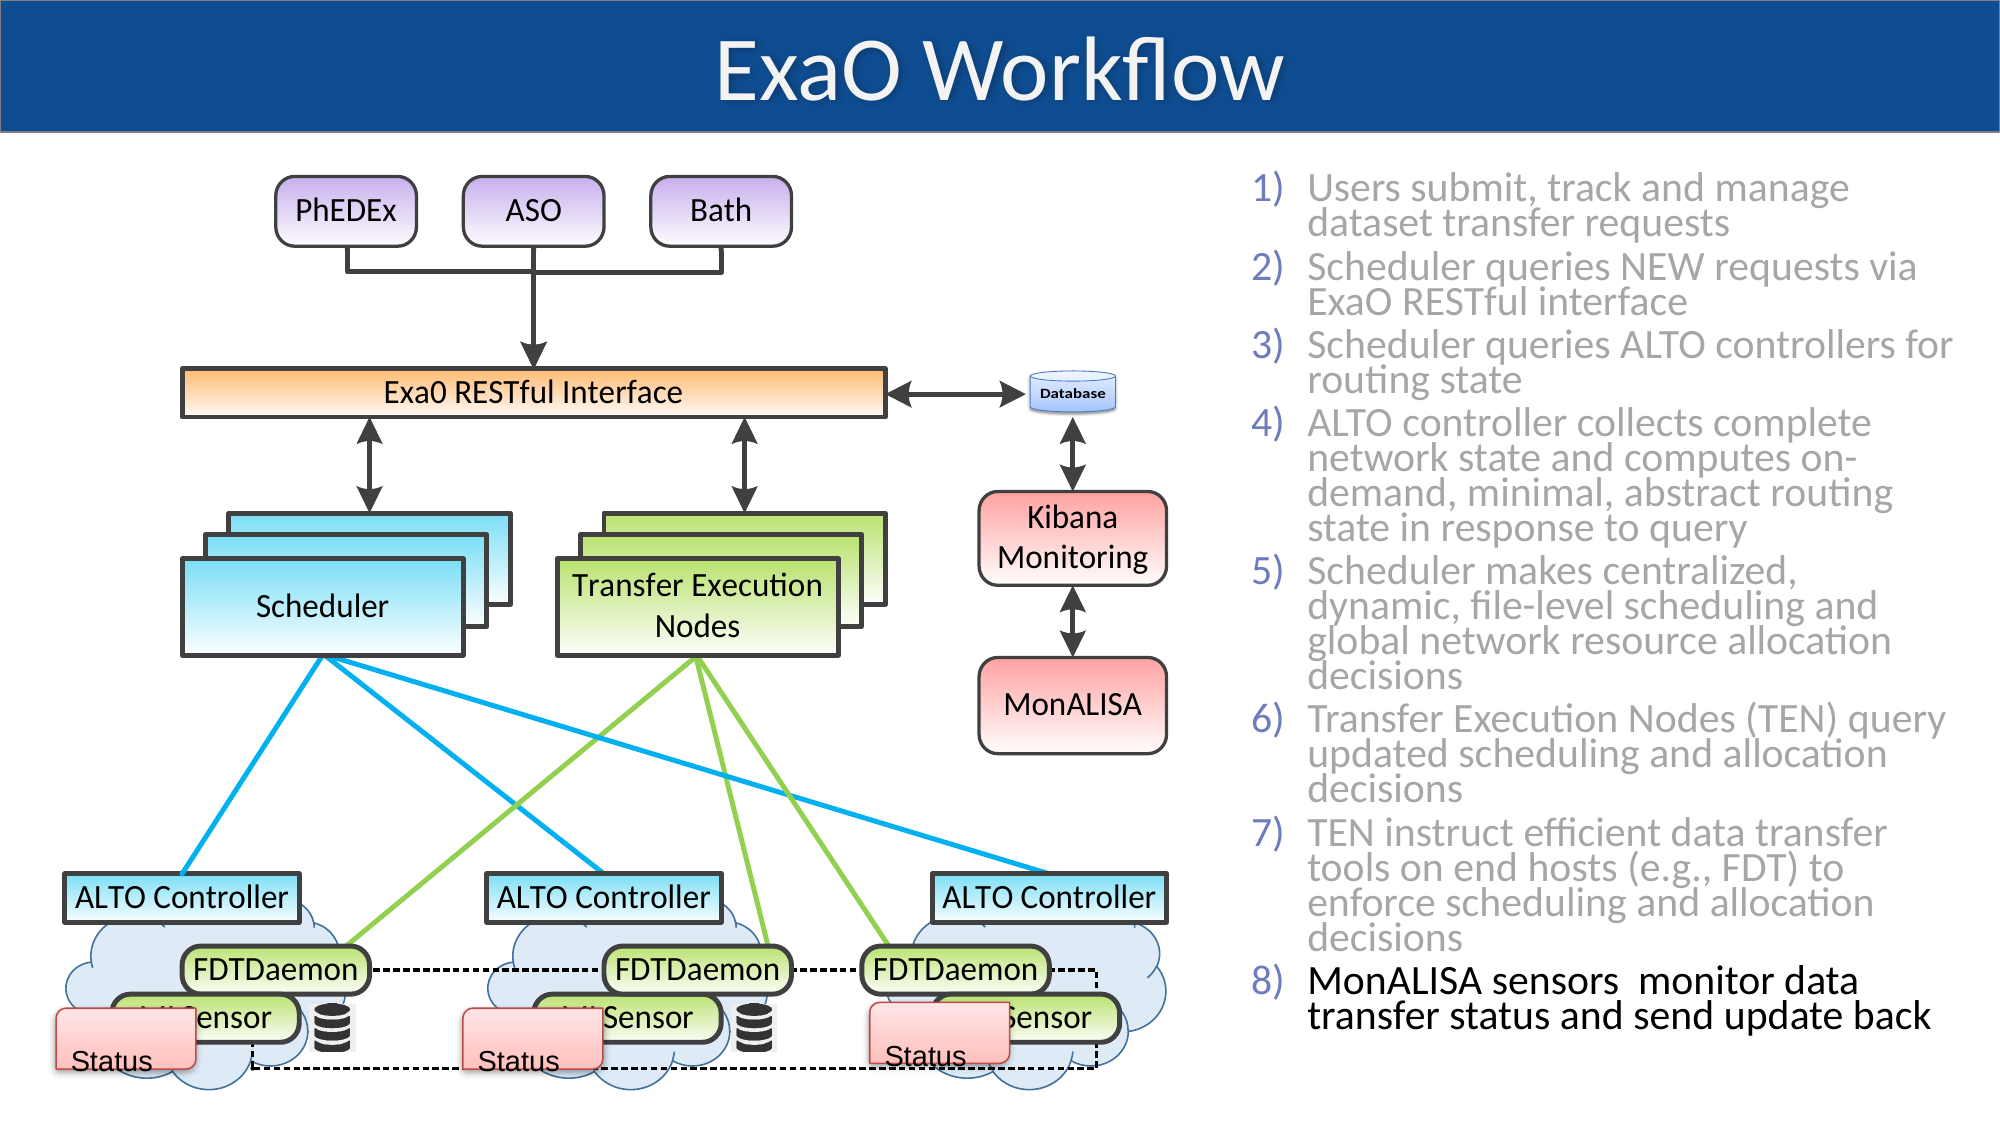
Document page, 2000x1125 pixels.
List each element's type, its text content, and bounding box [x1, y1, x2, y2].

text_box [55, 168, 1176, 1097]
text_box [55, 1001, 209, 1070]
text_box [869, 995, 1023, 1064]
title ExaO Workflow [0, 0, 2000, 129]
list Users submit, track and manage dataset transfer requests Scheduler queries NEW requests via ExaO RESTful interface Scheduler queries ALTO controllers for routing state ALTO controller collects complete network state and computes on-demand, minimal, abstract routing state in response to query Scheduler makes centralized, dynamic, file-level scheduling and global network resource allocation decisions Transfer Execution Nodes (TEN) query updated scheduling and allocation decisions TEN instruct efficient data transfer tools on end hosts (e.g., FDT) to enforce scheduling and allocation decisions MonALISA sensors monitor data transfer status and send update back [1236, 166, 1975, 1094]
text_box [462, 1001, 616, 1070]
